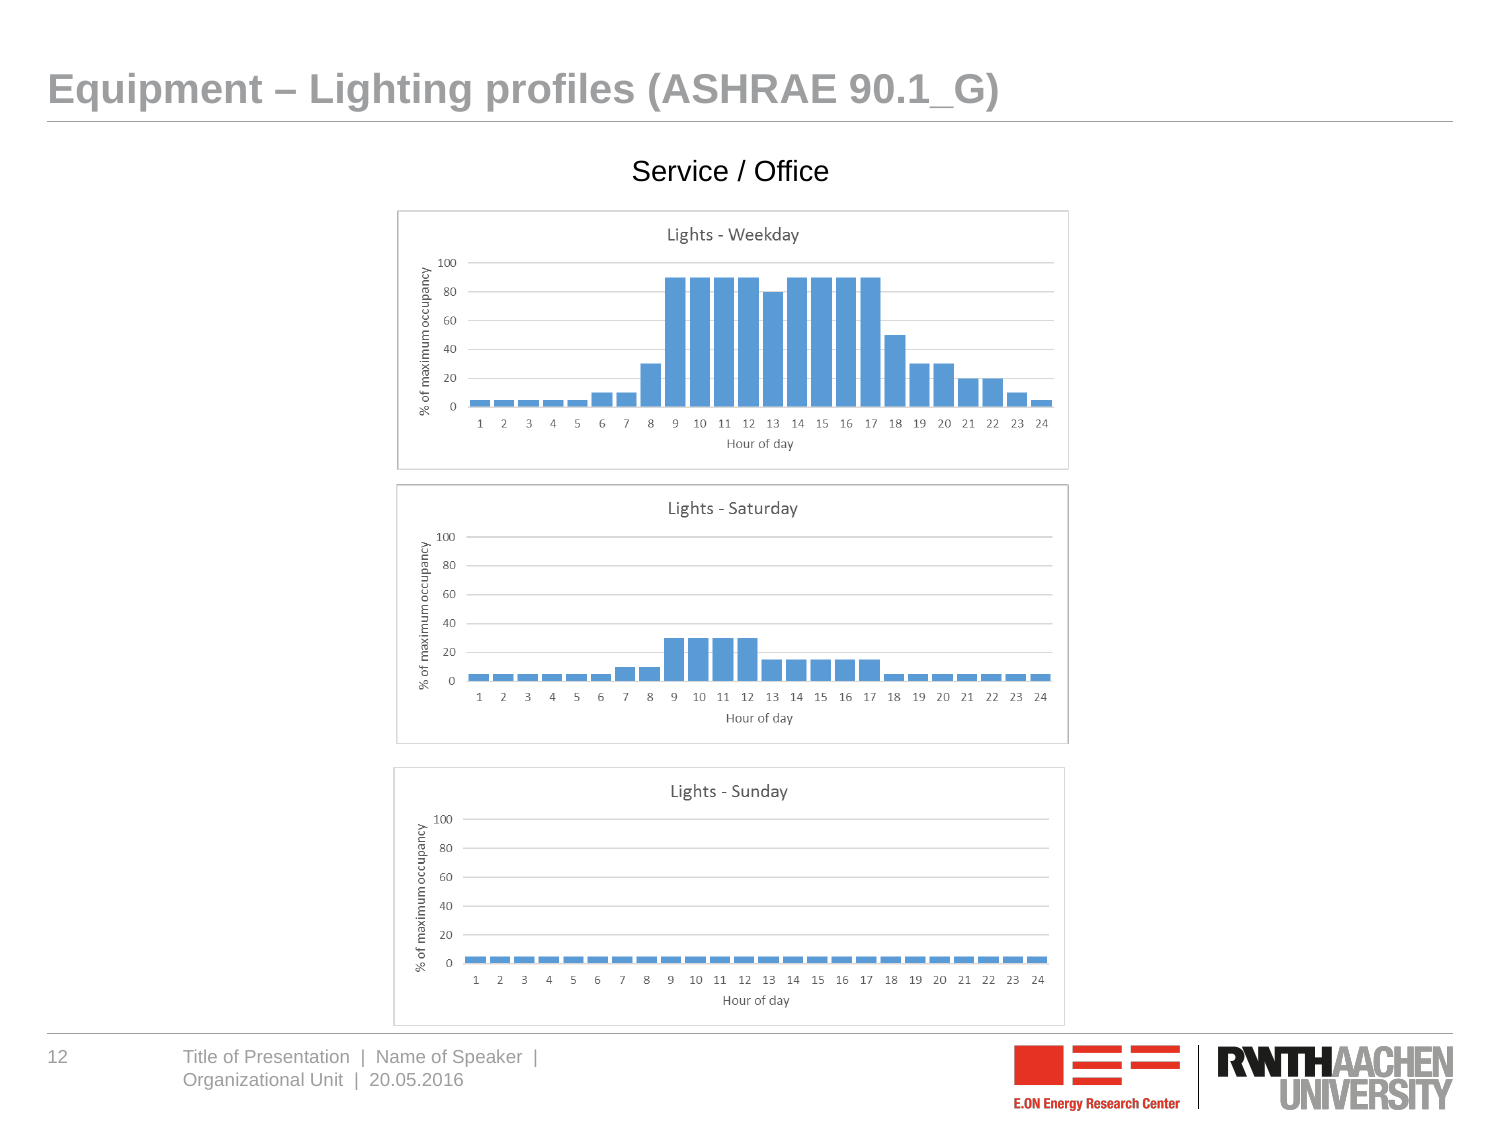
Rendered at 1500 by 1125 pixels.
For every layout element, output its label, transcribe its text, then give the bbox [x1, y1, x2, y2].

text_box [392, 151, 1069, 1026]
picture [1218, 1046, 1453, 1111]
picture [1013, 1045, 1180, 1112]
title Equipment – Lighting profiles (ASHRAE 90.1_G) [47, 23, 1453, 113]
